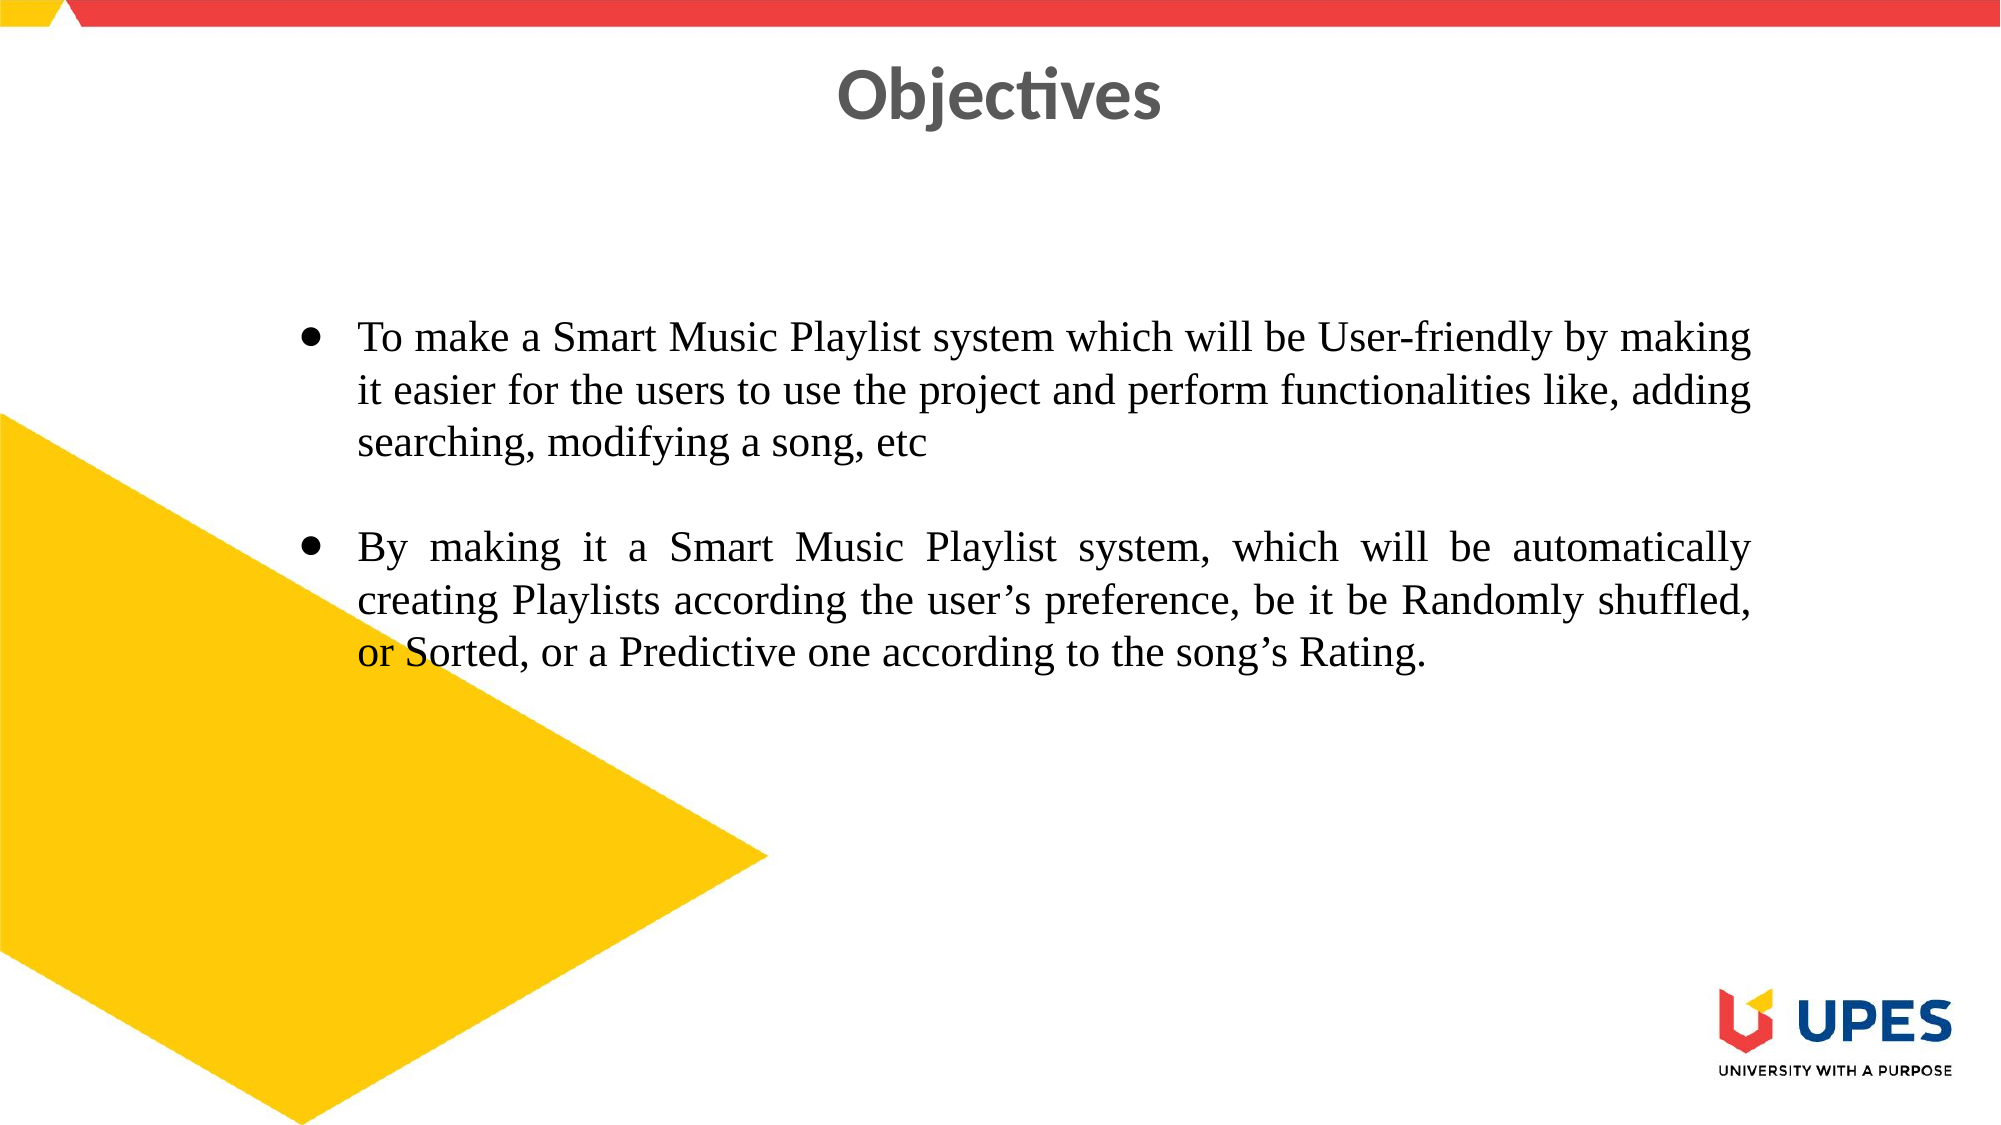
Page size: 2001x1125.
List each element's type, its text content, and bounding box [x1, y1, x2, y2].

text_box To make a Smart Music Playlist system which will be User-friendly by making it easier for the users to use the project and perform functionalities like, adding searching, modifying a song, etc By making it a Smart Music Playlist system, which will be automatically creating Playlists according the user’s preference, be it be Randomly shuffled, or Sorted, or a Predictive one according to the song’s Rating. [192, 300, 1852, 683]
title Objectives [0, 43, 2000, 137]
picture [0, 0, 2001, 1125]
